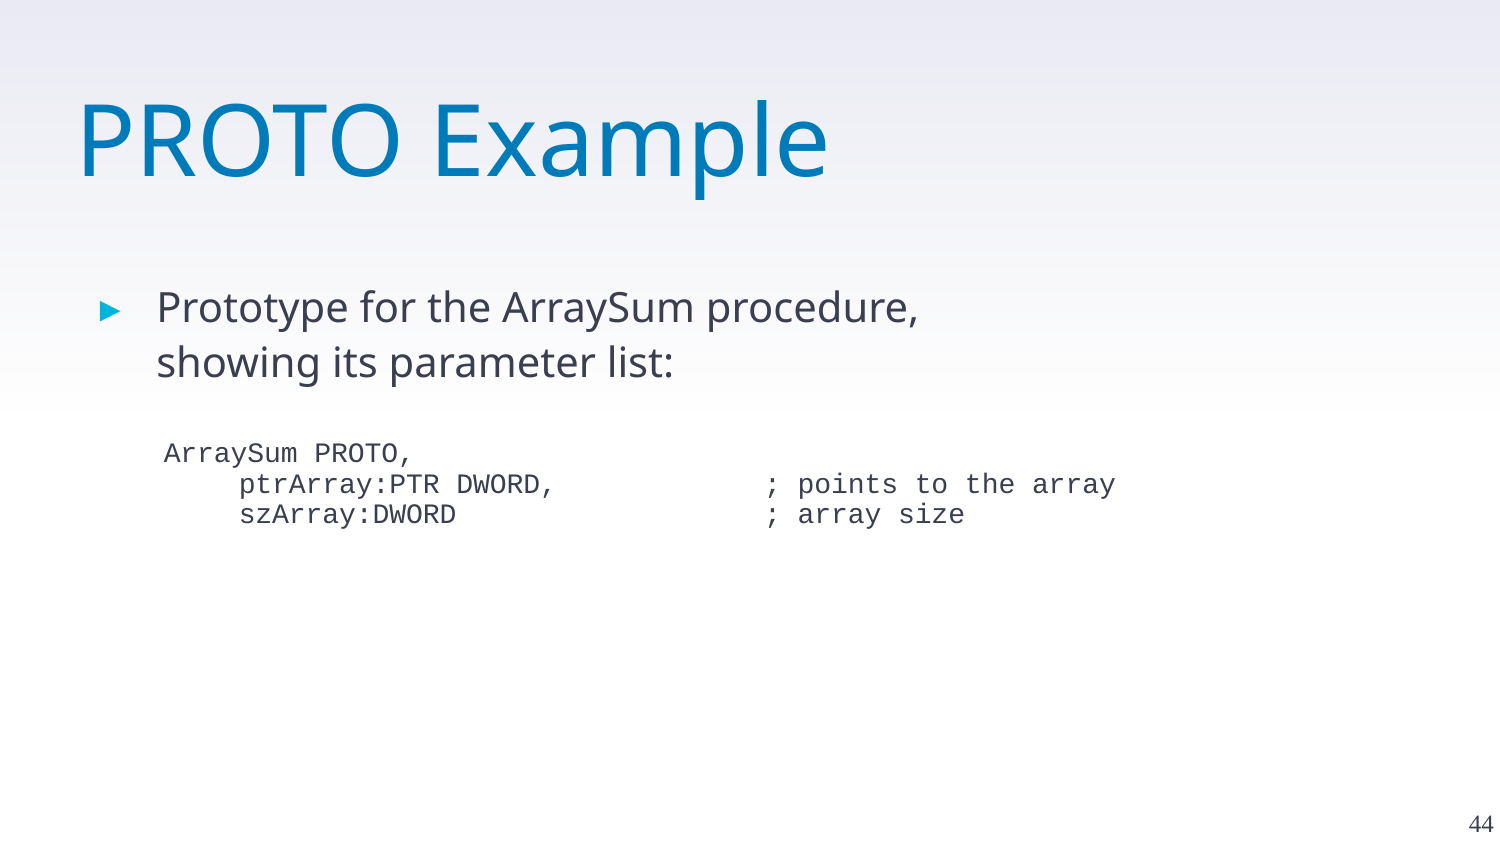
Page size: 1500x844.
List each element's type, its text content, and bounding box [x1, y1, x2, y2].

list Prototype for the ArraySum procedure, showing its parameter list: [81, 276, 1066, 389]
text_box ArraySum PROTO, ptrArray:PTR DWORD, ; points to the array szArray:DWORD ; array size [146, 426, 1206, 567]
slide_number 44 [1418, 760, 1494, 838]
title PROTO Example [75, 99, 1419, 277]
